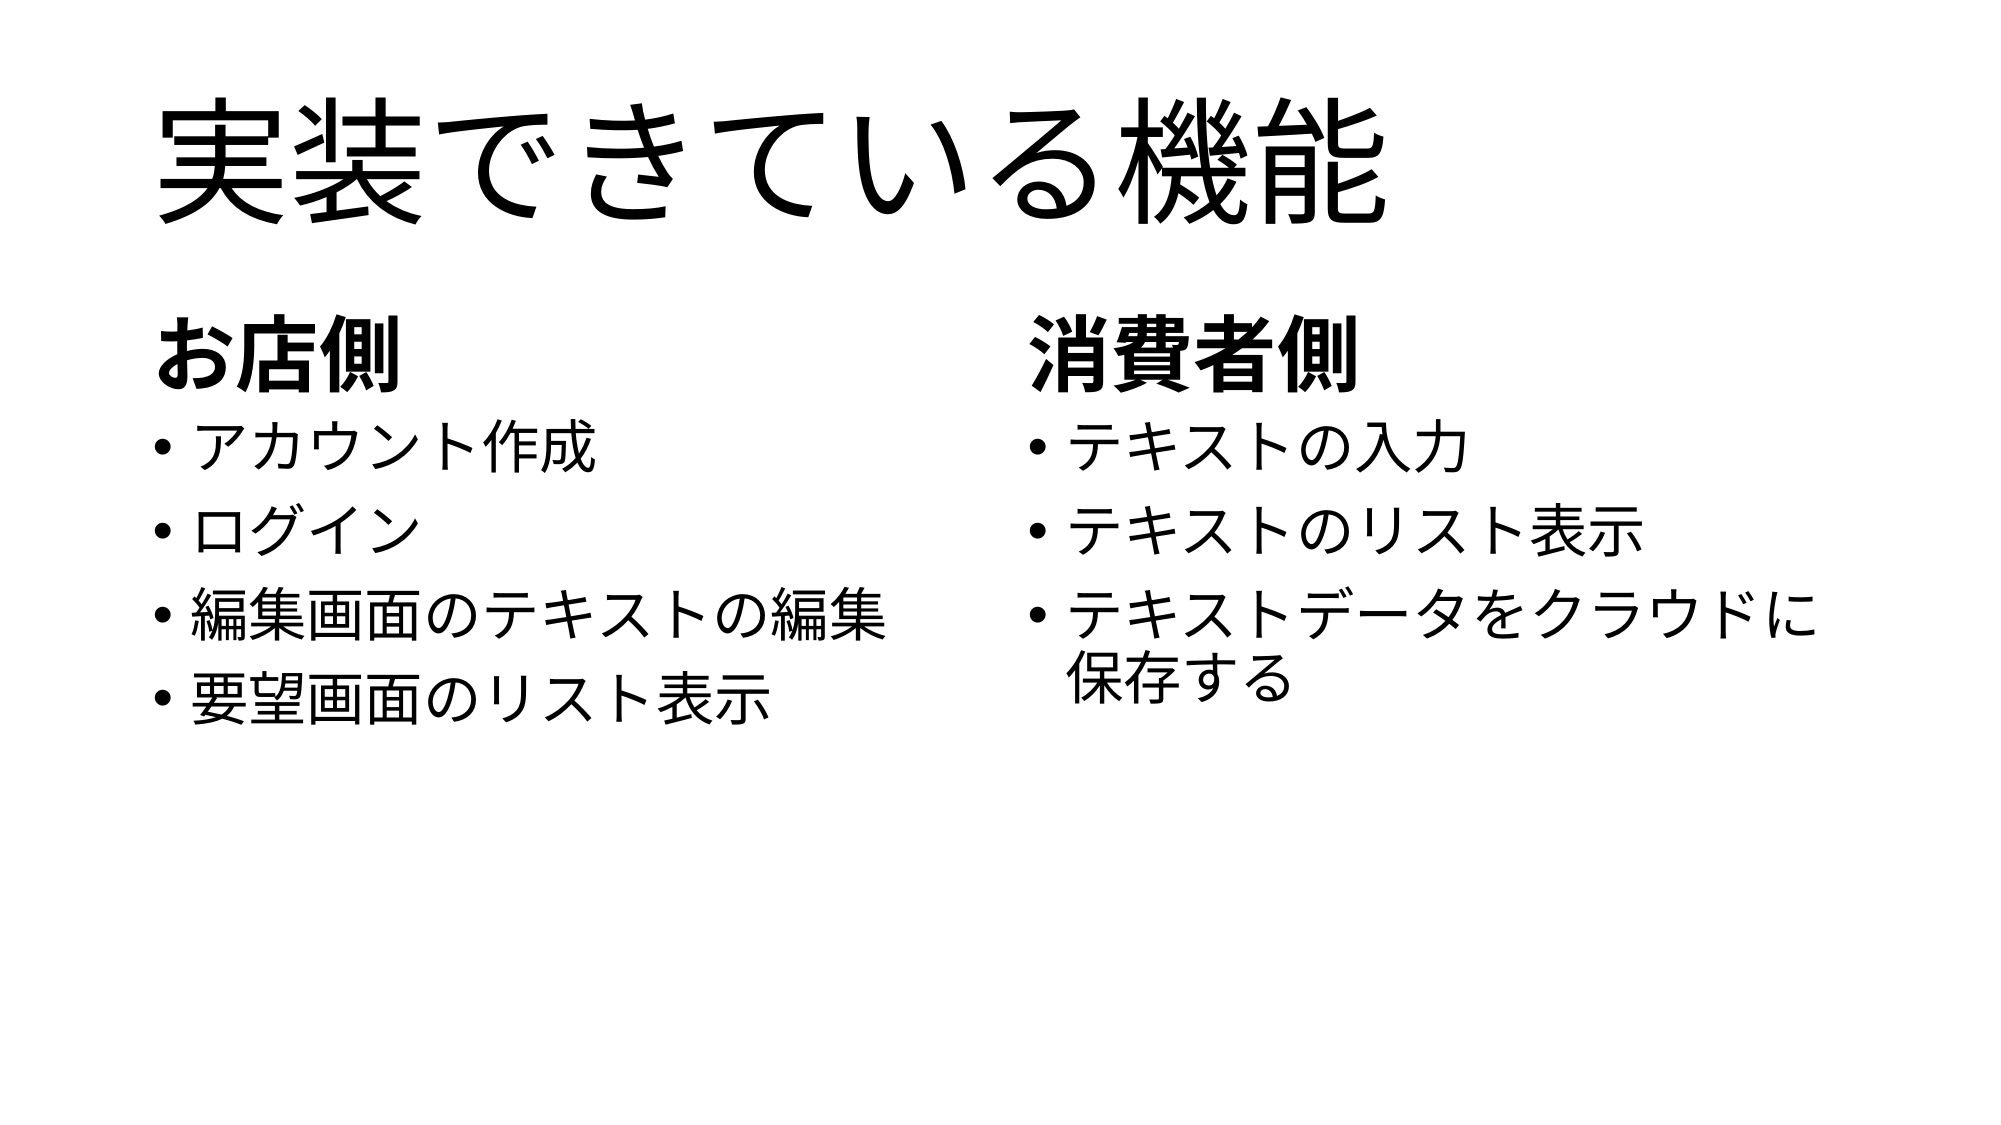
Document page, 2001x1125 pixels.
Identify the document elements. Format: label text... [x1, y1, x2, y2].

list テキストの入力 テキストのリスト表示 テキストデータをクラウドに保存する [1012, 410, 1863, 1016]
list 消費者側 [1012, 275, 1863, 410]
title 実装できている機能 [137, 59, 1863, 278]
list アカウント作成 ログイン 編集画面のテキストの編集 要望画面のリスト表示 [137, 410, 984, 1016]
list お店側 [137, 275, 984, 410]
